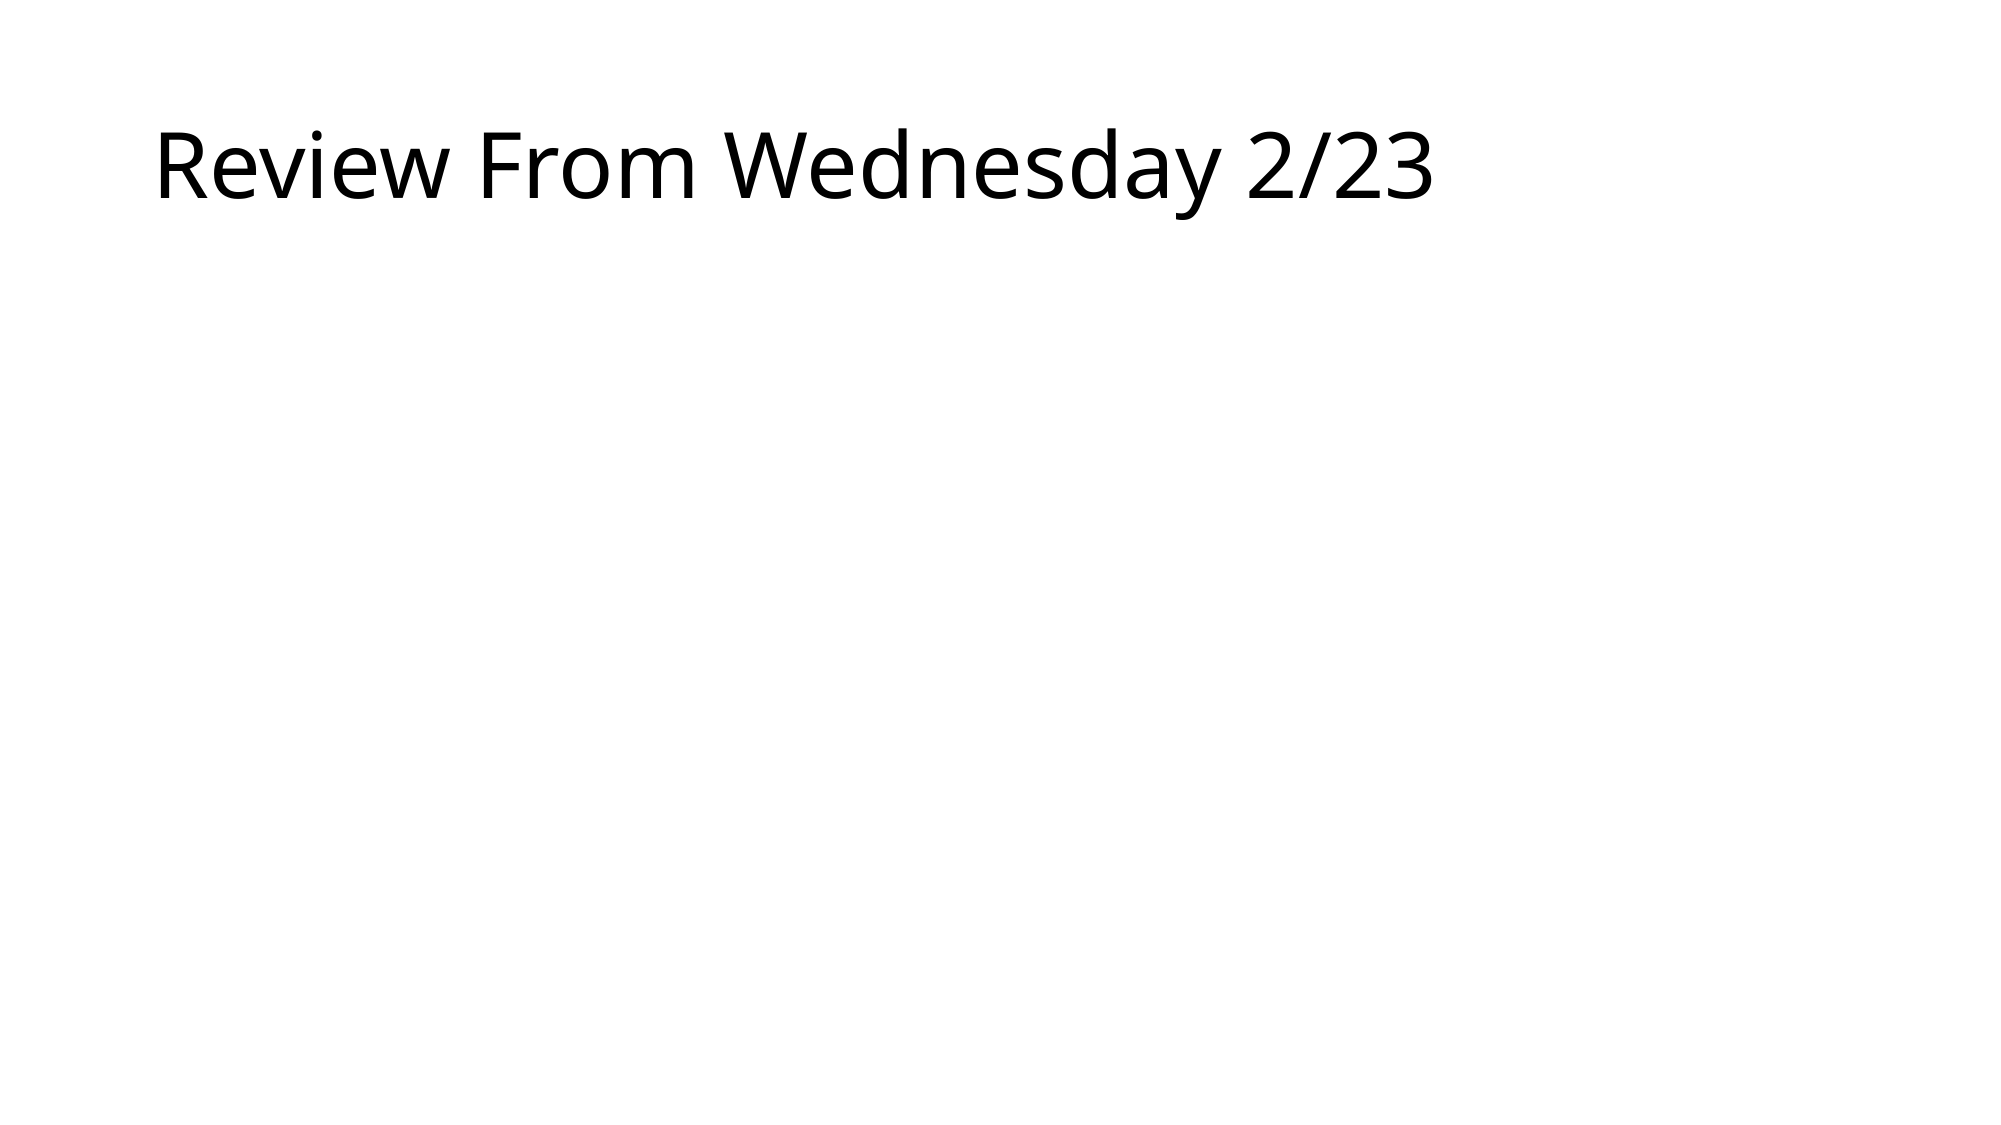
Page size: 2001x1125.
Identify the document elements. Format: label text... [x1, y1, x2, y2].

title Review From Wednesday 2/23 [137, 59, 1863, 278]
